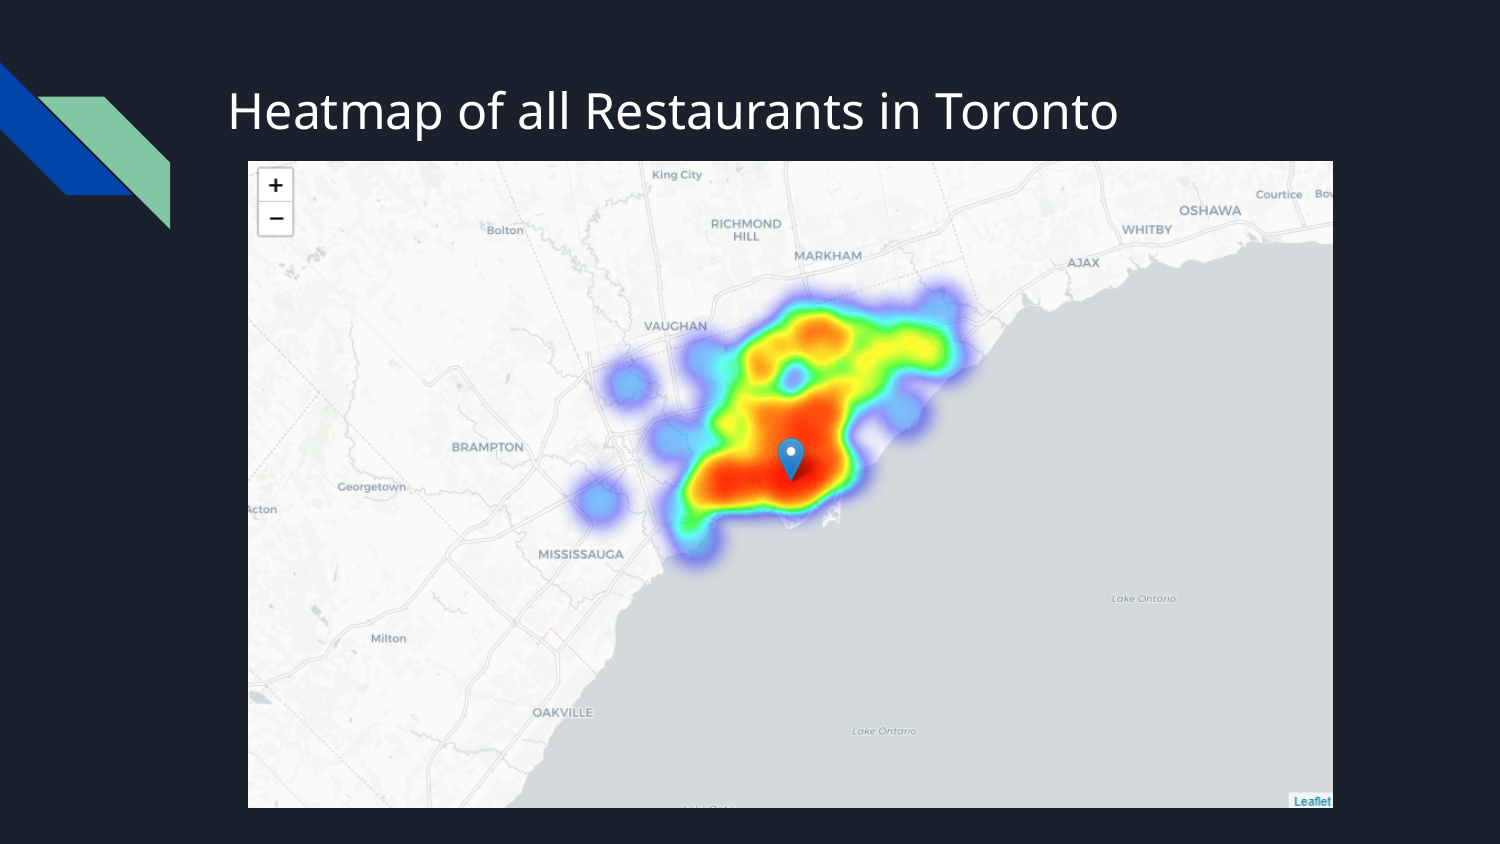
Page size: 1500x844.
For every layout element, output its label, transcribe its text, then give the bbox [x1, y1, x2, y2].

title Heatmap of all Restaurants in Toronto [212, 64, 1368, 215]
picture [247, 161, 1333, 808]
